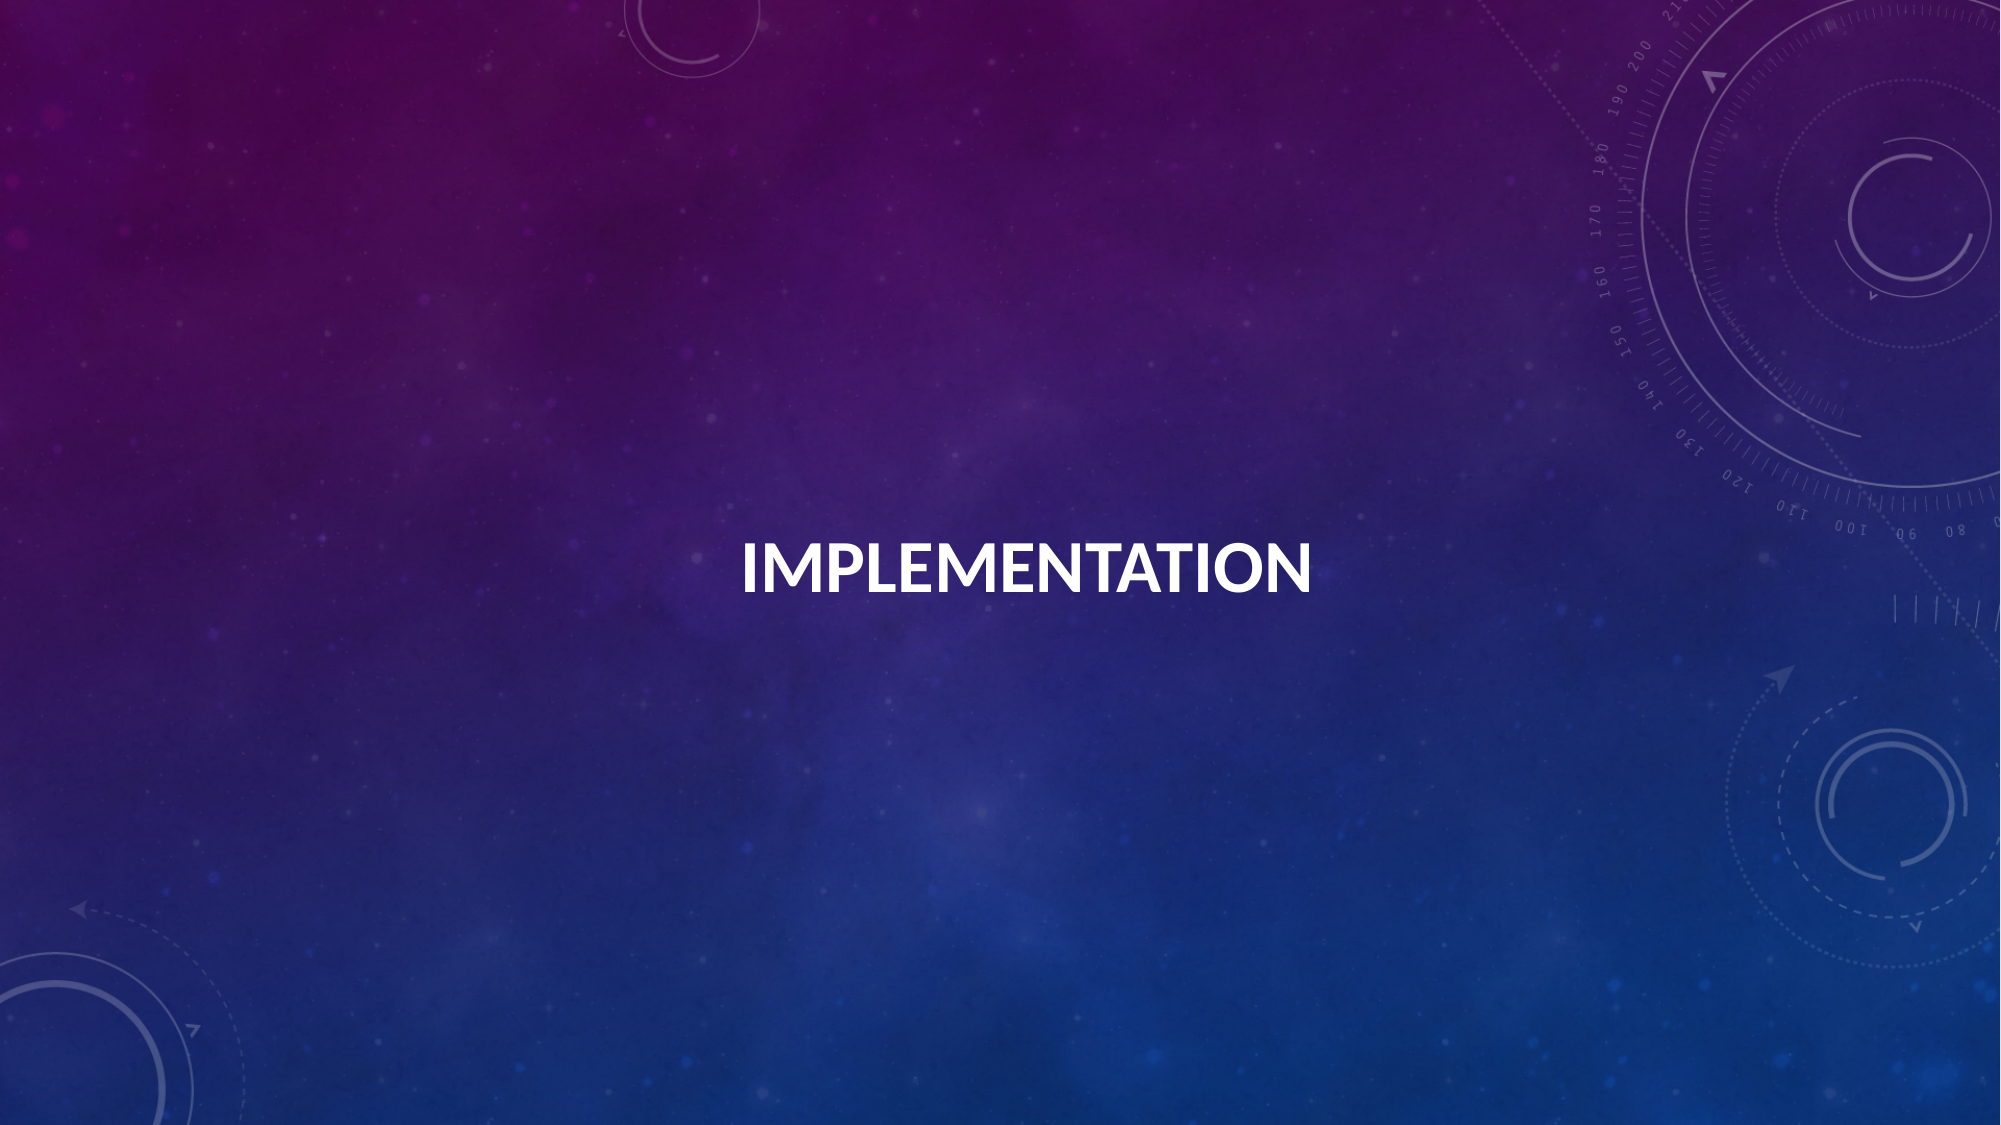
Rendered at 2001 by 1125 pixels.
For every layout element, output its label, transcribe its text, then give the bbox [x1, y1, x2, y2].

picture [0, 0, 2001, 1125]
title Implementation [196, 443, 1859, 682]
